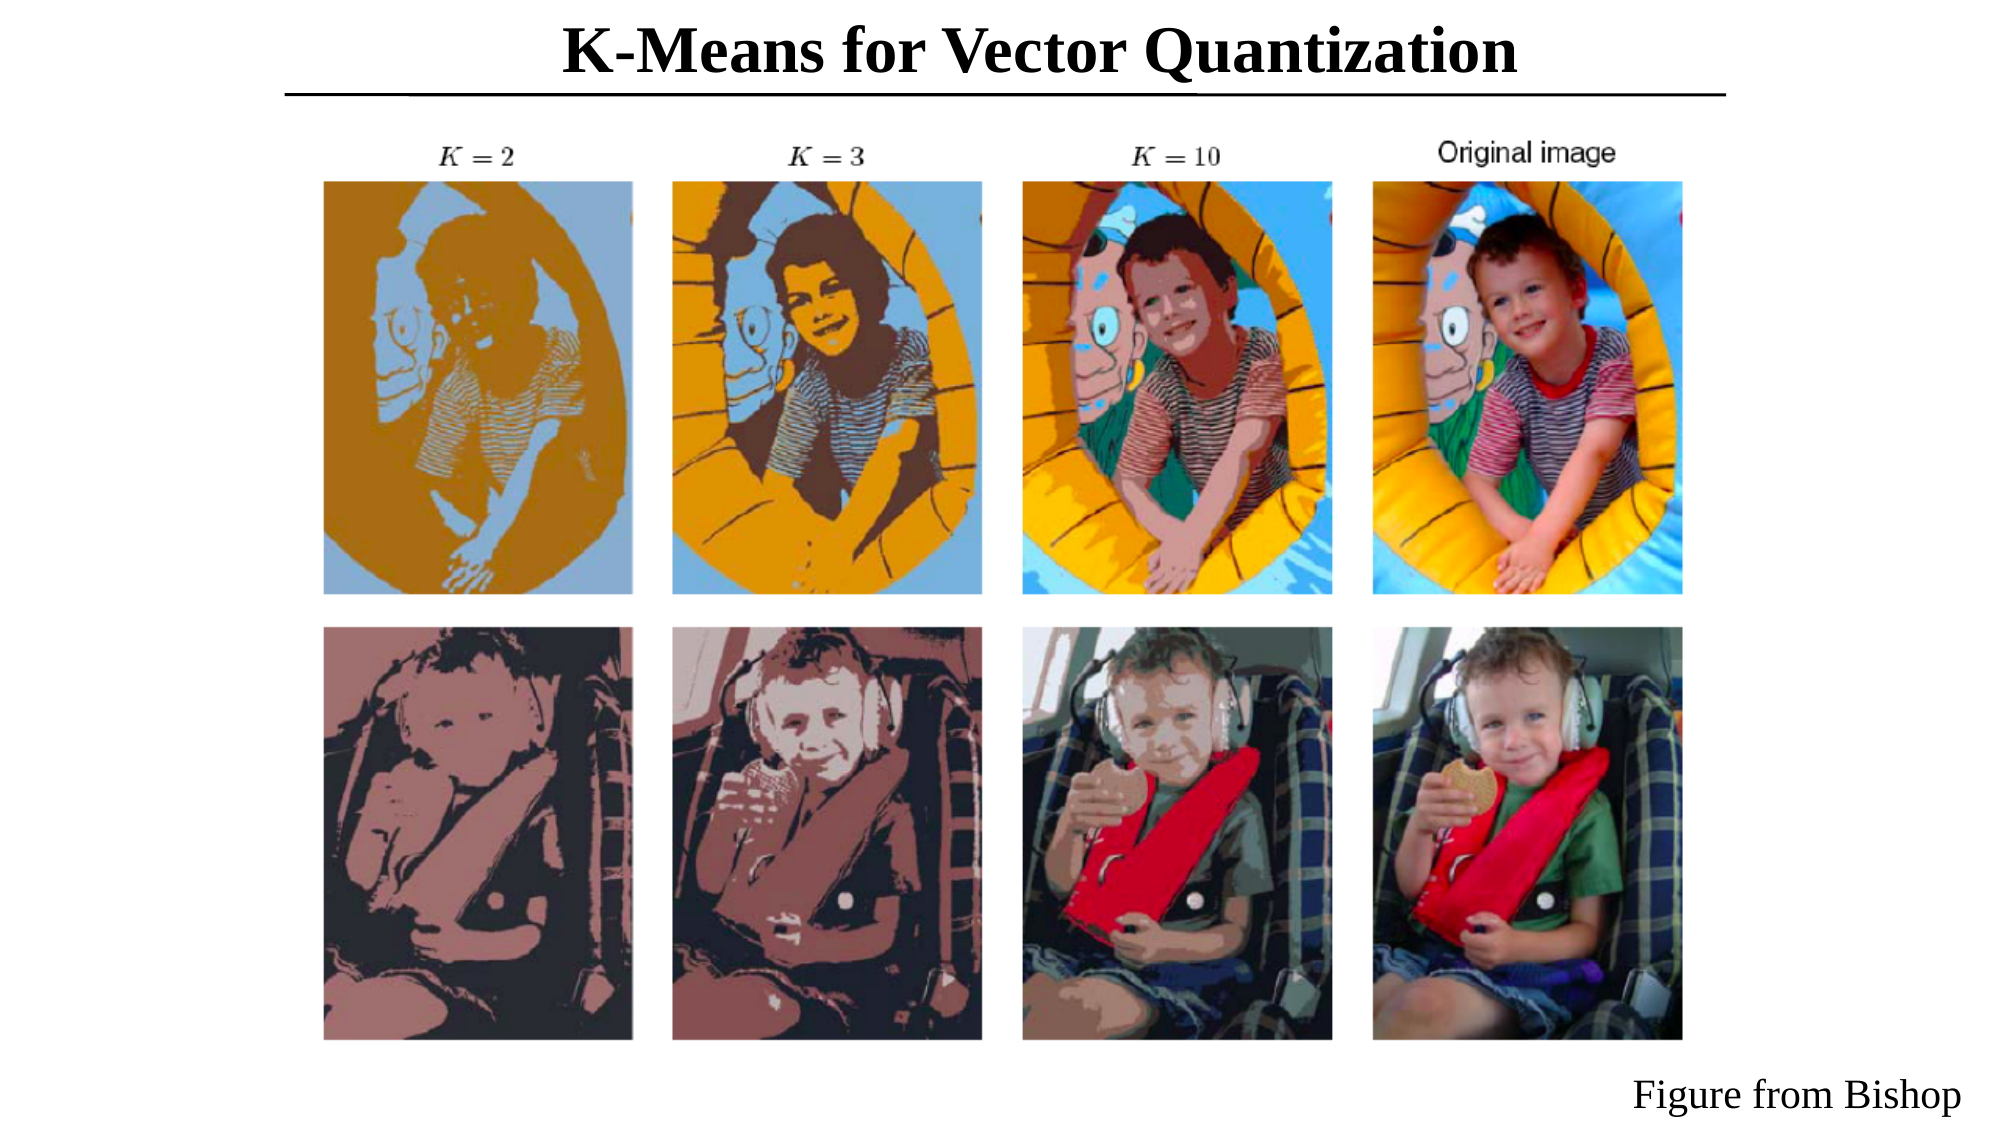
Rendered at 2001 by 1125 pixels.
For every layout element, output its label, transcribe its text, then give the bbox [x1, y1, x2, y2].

text_box K-Means for Vector Quantization [547, 0, 1547, 94]
text_box Figure from Bishop [1617, 1059, 1978, 1125]
picture [310, 130, 1700, 1060]
